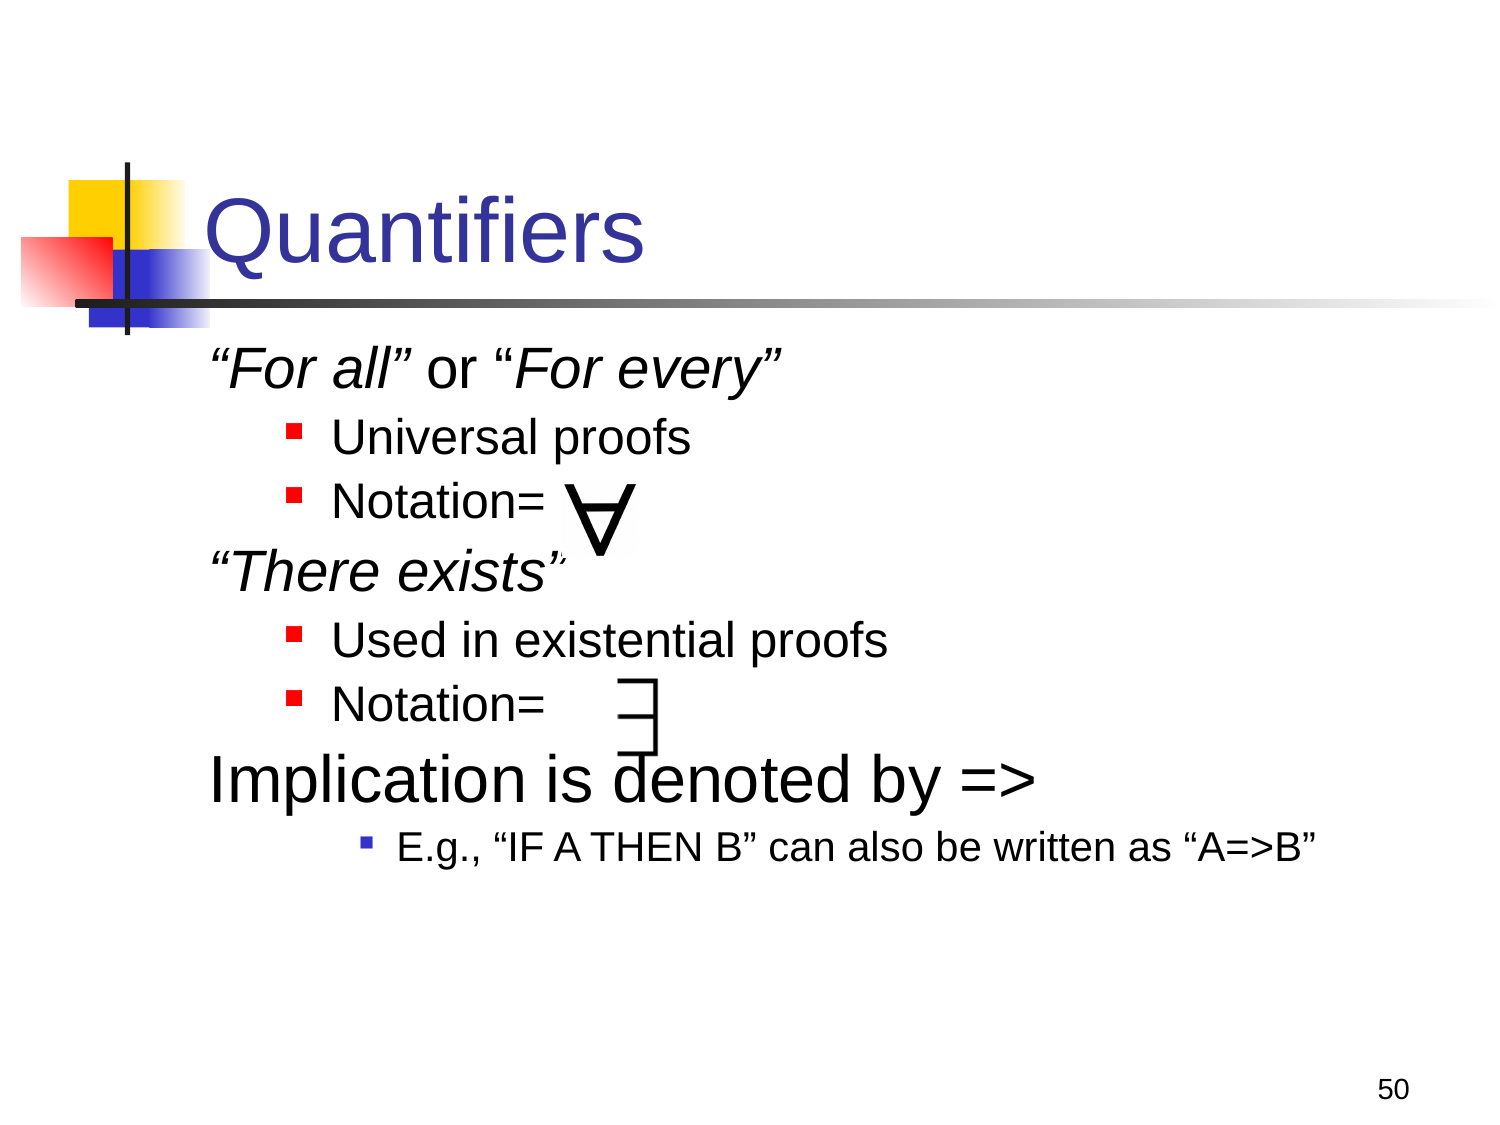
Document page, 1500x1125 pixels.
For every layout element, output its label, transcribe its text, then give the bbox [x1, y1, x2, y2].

title Quantifiers [188, 101, 1468, 289]
picture [562, 637, 717, 792]
list “For all” or “For every” Universal proofs Notation= “There exists” Used in existential proofs Notation= Implication is denoted by => E.g., “IF A THEN B” can also be written as “A=>B” [193, 330, 1470, 1007]
picture [562, 482, 638, 558]
slide_number 50 [1112, 1037, 1426, 1113]
